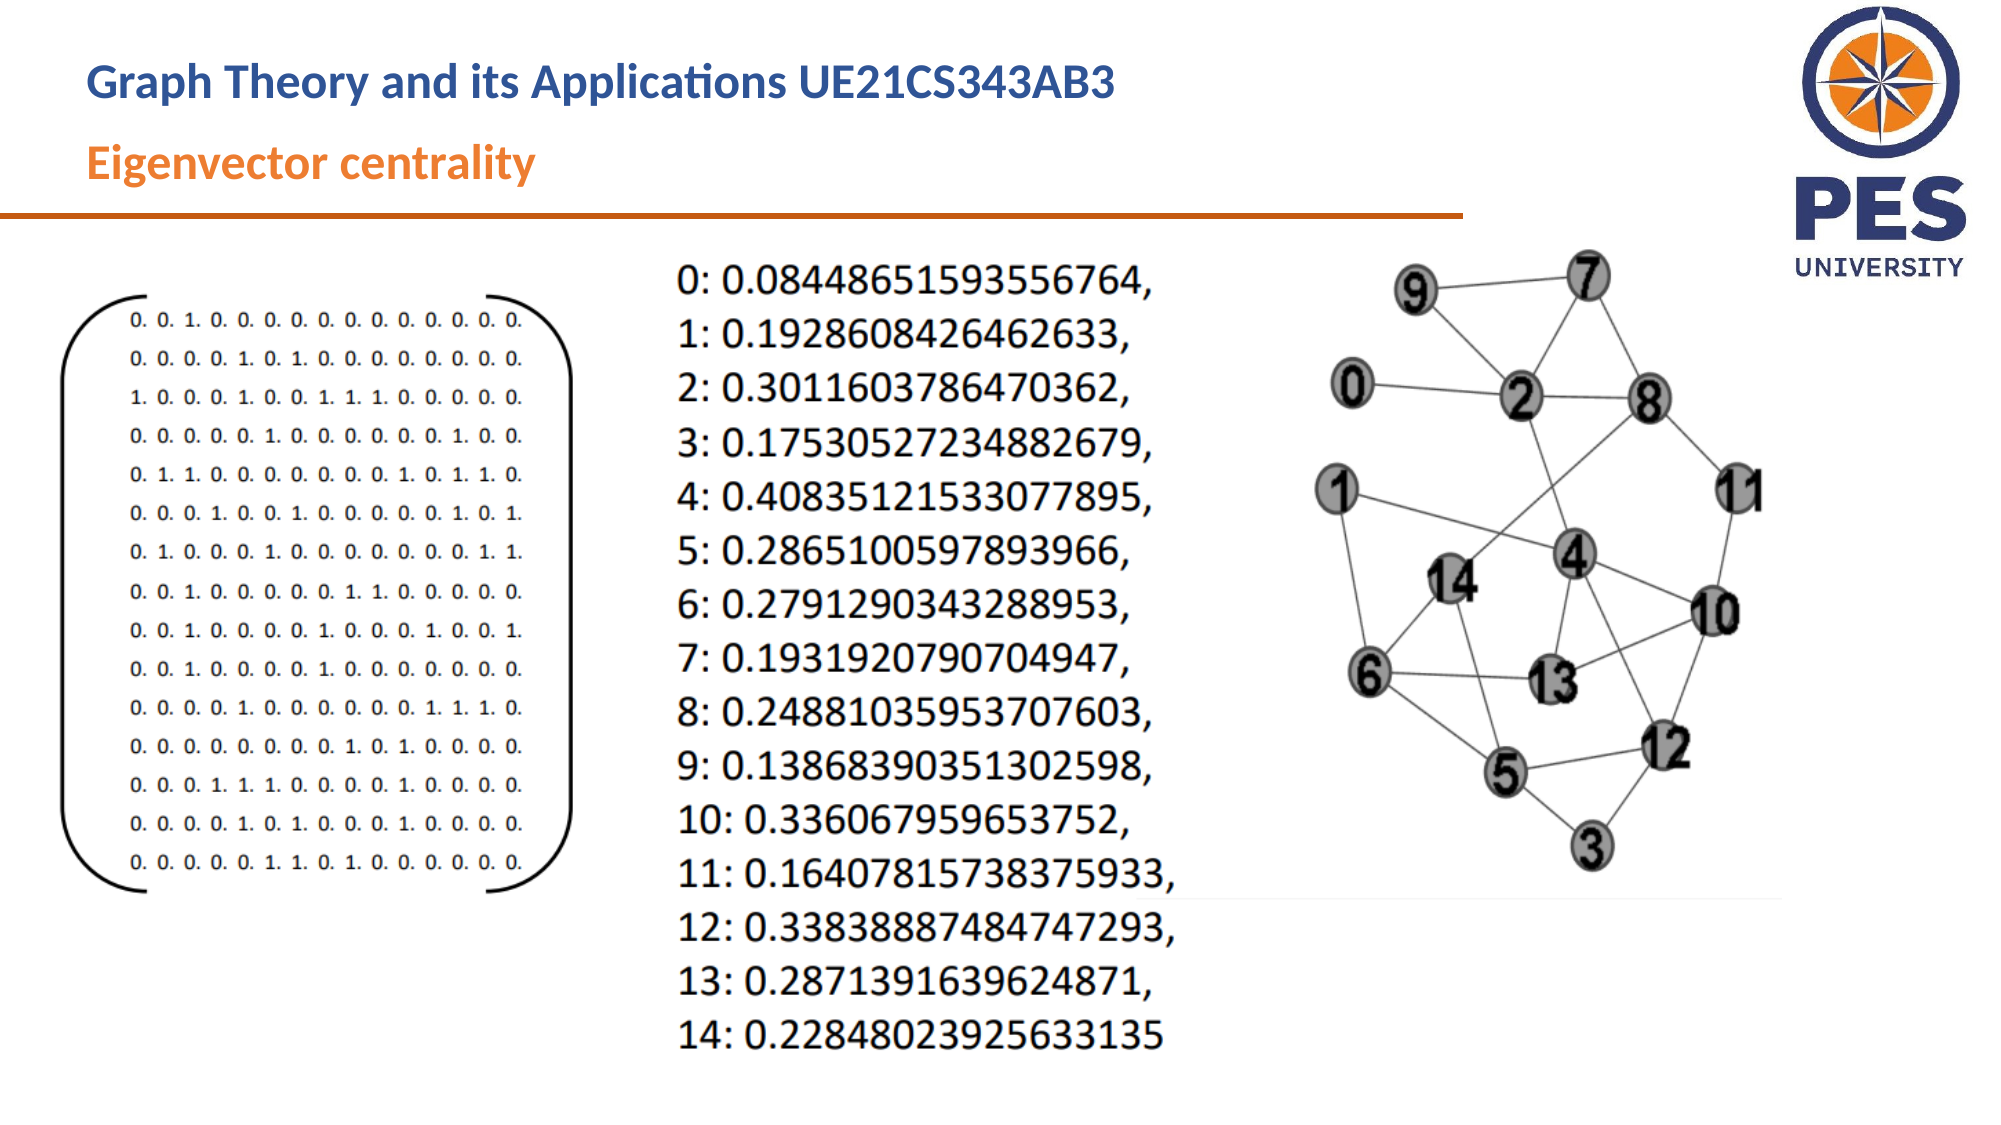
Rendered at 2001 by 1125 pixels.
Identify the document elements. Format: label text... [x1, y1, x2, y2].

text_box Graph Theory and its Applications UE21CS343AB3 [71, 41, 1388, 117]
text_box Eigenvector centrality [71, 122, 1483, 198]
text_box [1792, 0, 1973, 285]
picture [16, 233, 1782, 1057]
